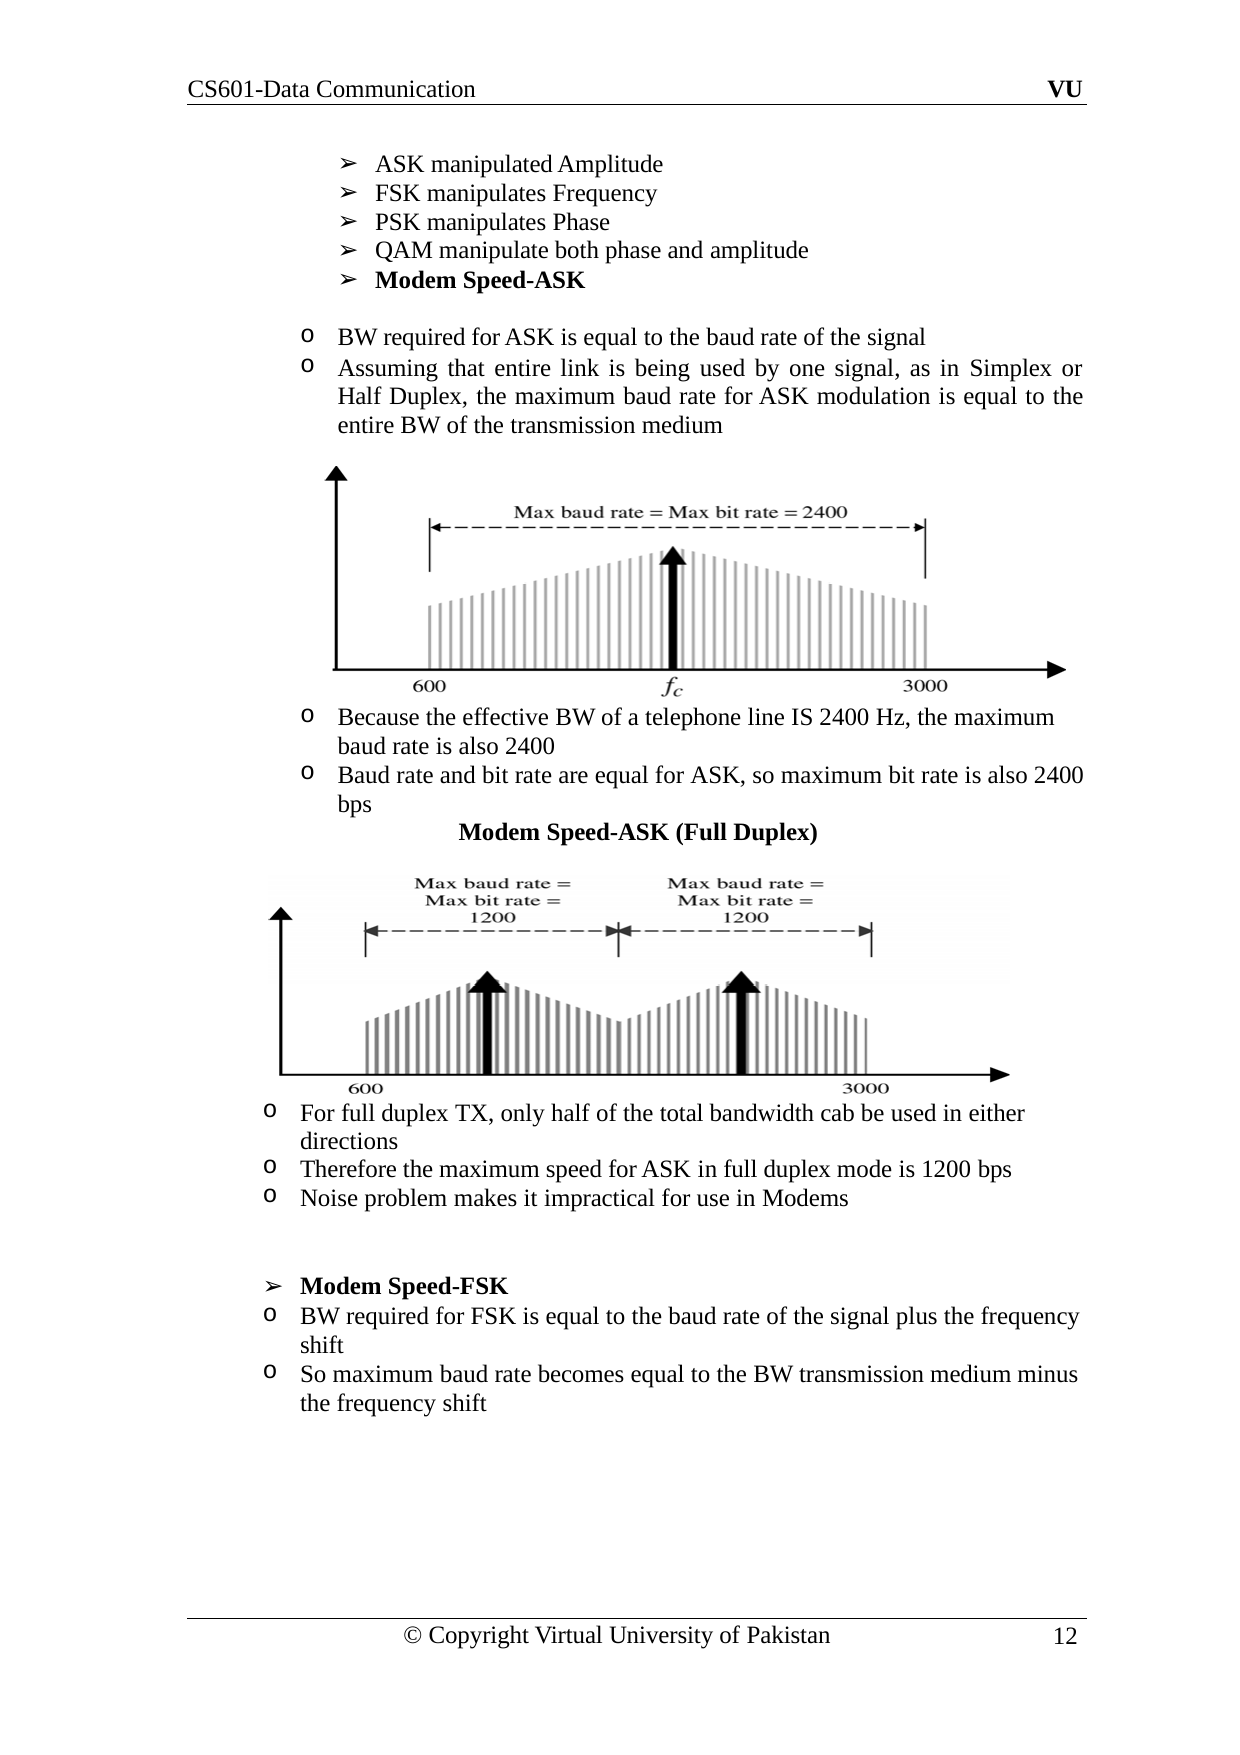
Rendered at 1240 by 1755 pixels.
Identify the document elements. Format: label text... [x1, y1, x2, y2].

footer © Copyright Virtual University of Pakistan [401, 1621, 840, 1755]
text_box ASK manipulated Amplitude FSK manipulates Frequency PSK manipulates Phase QAM manipulate both phase and amplitude Modem Speed-ASK BW required for ASK is equal to the baud rate of the signal Assuming that entire link is being used by one signal, as in Simplex or Half Duplex, the maximum baud rate for ASK modulation is equal to the entire BW of the transmission medium [297, 147, 1093, 439]
text_box CS601-Data Communication [185, 72, 481, 103]
text_box Because the effective BW of a telephone line IS 2400 Hz, the maximum baud rate is also 2400 Baud rate and bit rate are equal for ASK, so maximum bit rate is also 2400 bps Modem Speed-ASK (Full Duplex) [297, 701, 1093, 846]
text_box For full duplex TX, only half of the total bandwidth cab be used in either directions Therefore the maximum speed for ASK in full duplex mode is 1200 bps Noise problem makes it impractical for use in Modems Modem Speed-FSK BW required for FSK is equal to the baud rate of the signal plus the frequency shift So maximum baud rate becomes equal to the BW transmission medium minus the frequency shift [260, 1097, 1093, 1416]
slide_number 12 [1048, 1621, 1095, 1755]
text_box VU [1045, 72, 1086, 103]
text_box [268, 874, 1010, 1098]
text_box [324, 466, 1066, 702]
